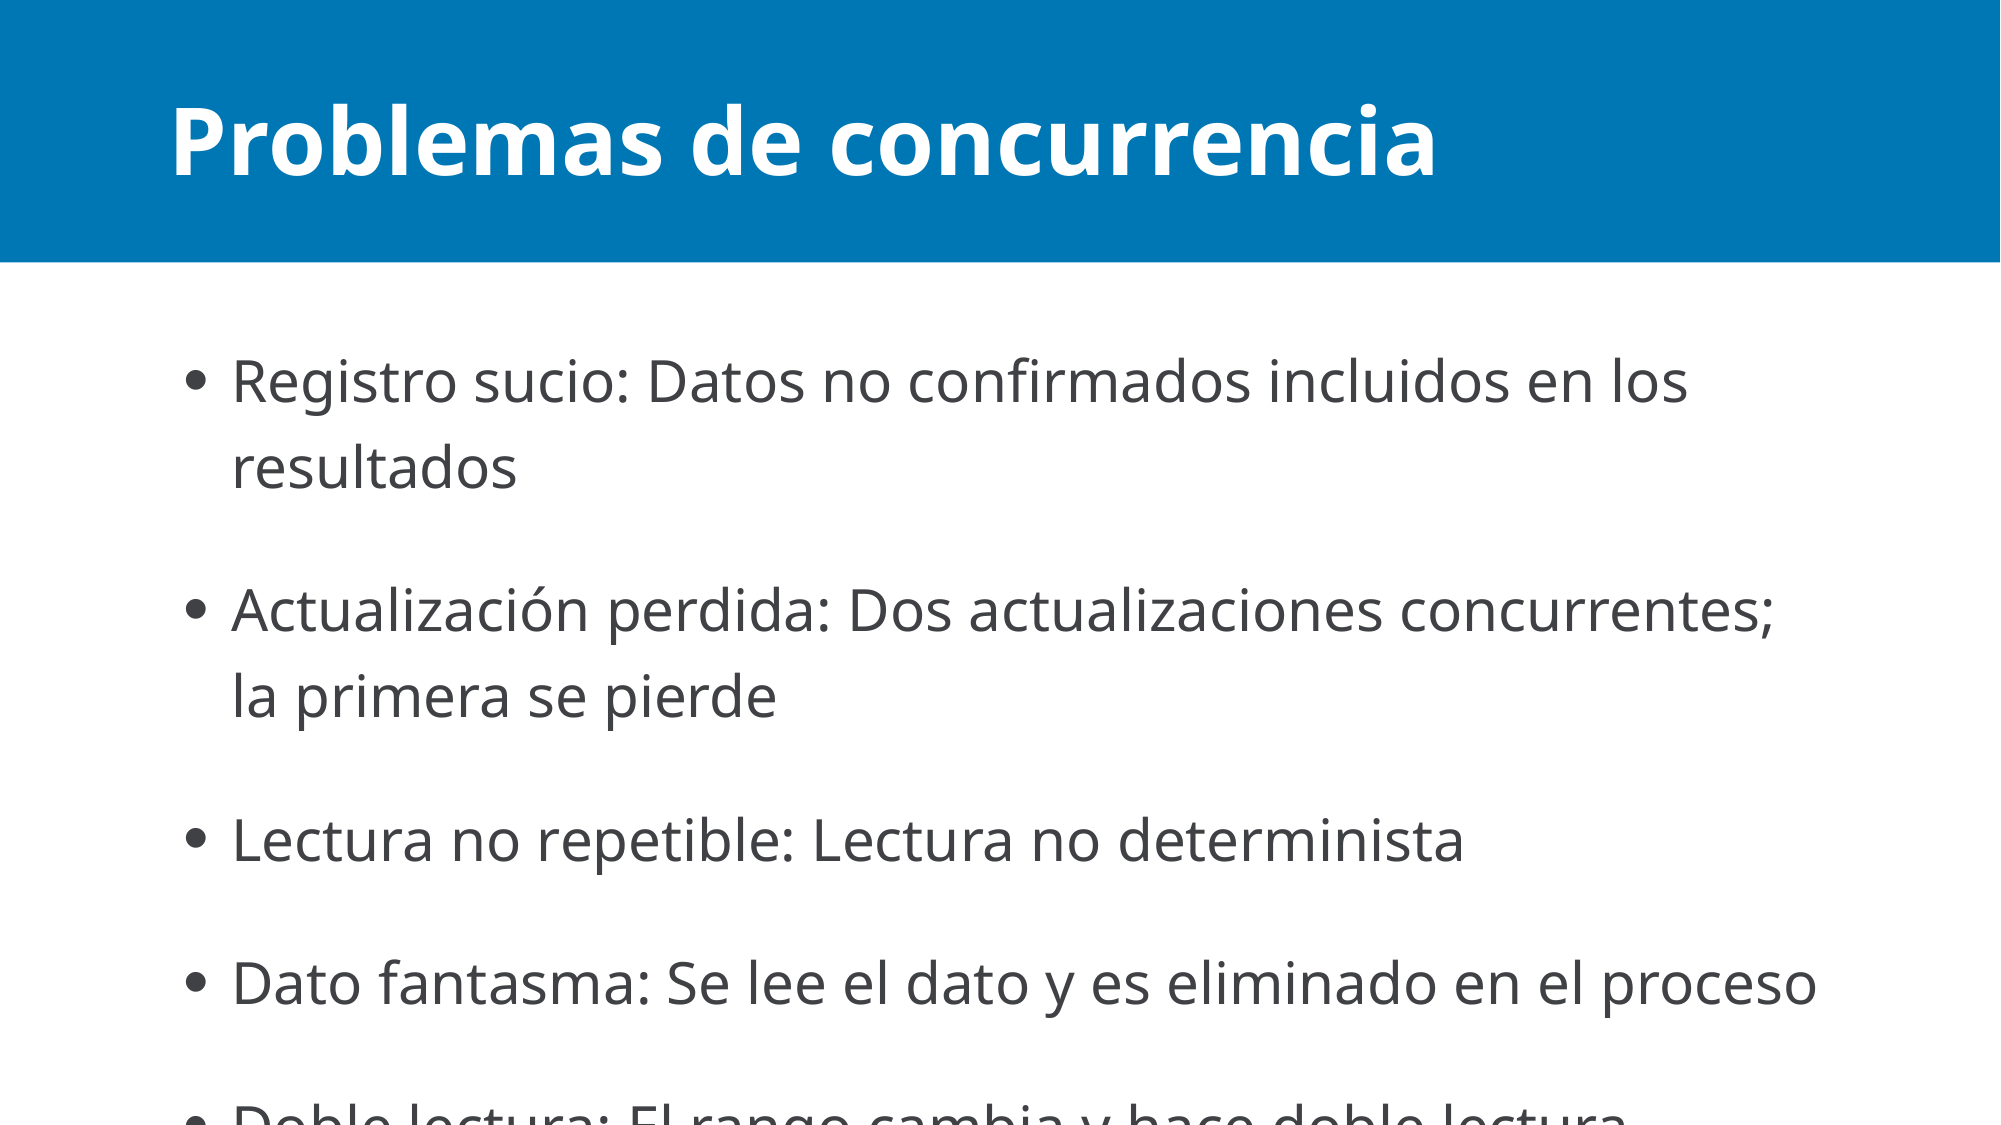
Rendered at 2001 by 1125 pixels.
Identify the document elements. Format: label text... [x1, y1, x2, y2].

list Registro sucio: Datos no confirmados incluidos en los resultados Actualización perdida: Dos actualizaciones concurrentes; la primera se pierde Lectura no repetible: Lectura no determinista Dato fantasma: Se lee el dato y es eliminado en el proceso Doble lectura: El rango cambia y hace doble lectura [168, 321, 1847, 1026]
title Problemas de concurrencia [153, 36, 1847, 254]
